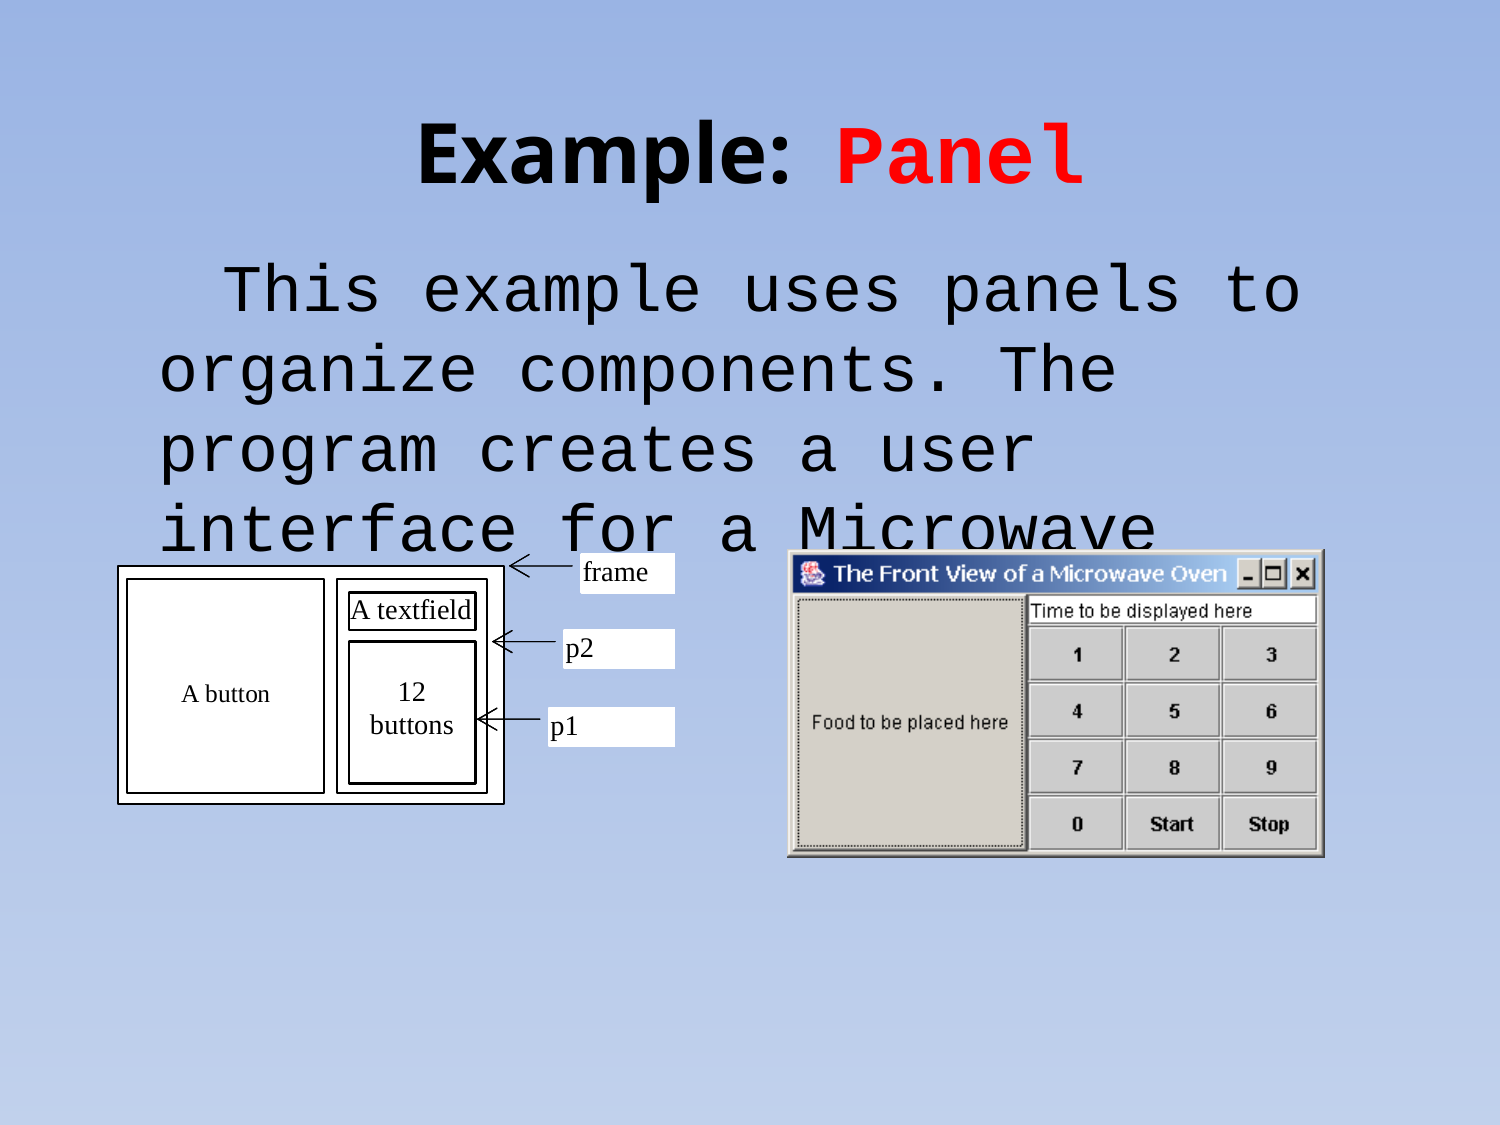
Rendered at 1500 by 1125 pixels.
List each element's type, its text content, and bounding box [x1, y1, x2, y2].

list This example uses panels to organize components. The program creates a user interface for a Microwave oven. [87, 237, 1400, 500]
title Example: Panel [112, 62, 1388, 237]
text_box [87, 537, 676, 841]
picture [787, 549, 1326, 859]
